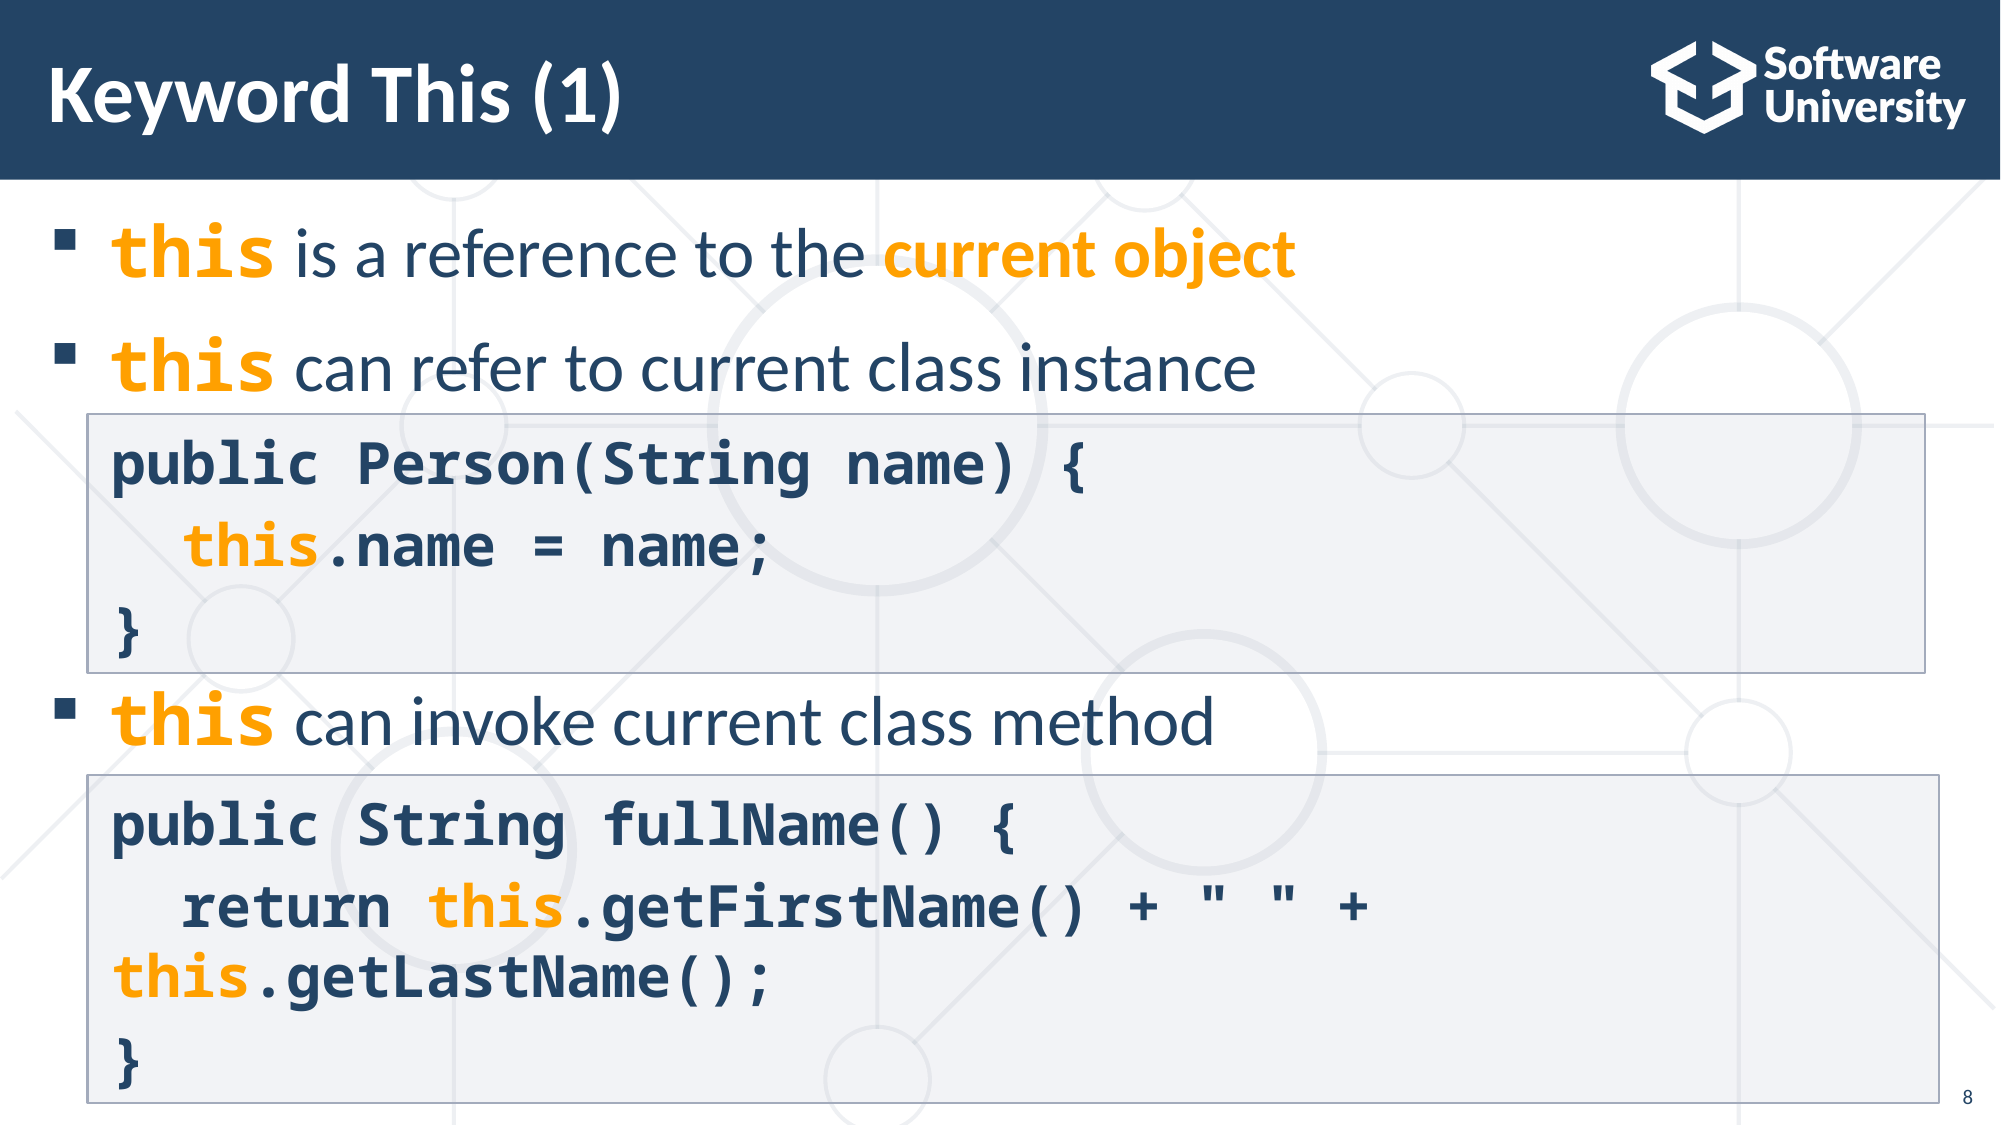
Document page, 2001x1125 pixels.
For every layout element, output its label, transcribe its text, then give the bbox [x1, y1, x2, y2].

title Keyword This (1) [31, 16, 1625, 162]
text_box public String fullName() { return this.getFirstName() + " " + this.getLastName(); } [87, 774, 1940, 1104]
slide_number 8 [1927, 1067, 1989, 1117]
picture [1651, 41, 1966, 134]
text_box public Person(String name) { this.name = name; } [87, 414, 1925, 673]
list this is a reference to the current object this can refer to current class instance this can invoke current class method [31, 196, 1970, 1104]
